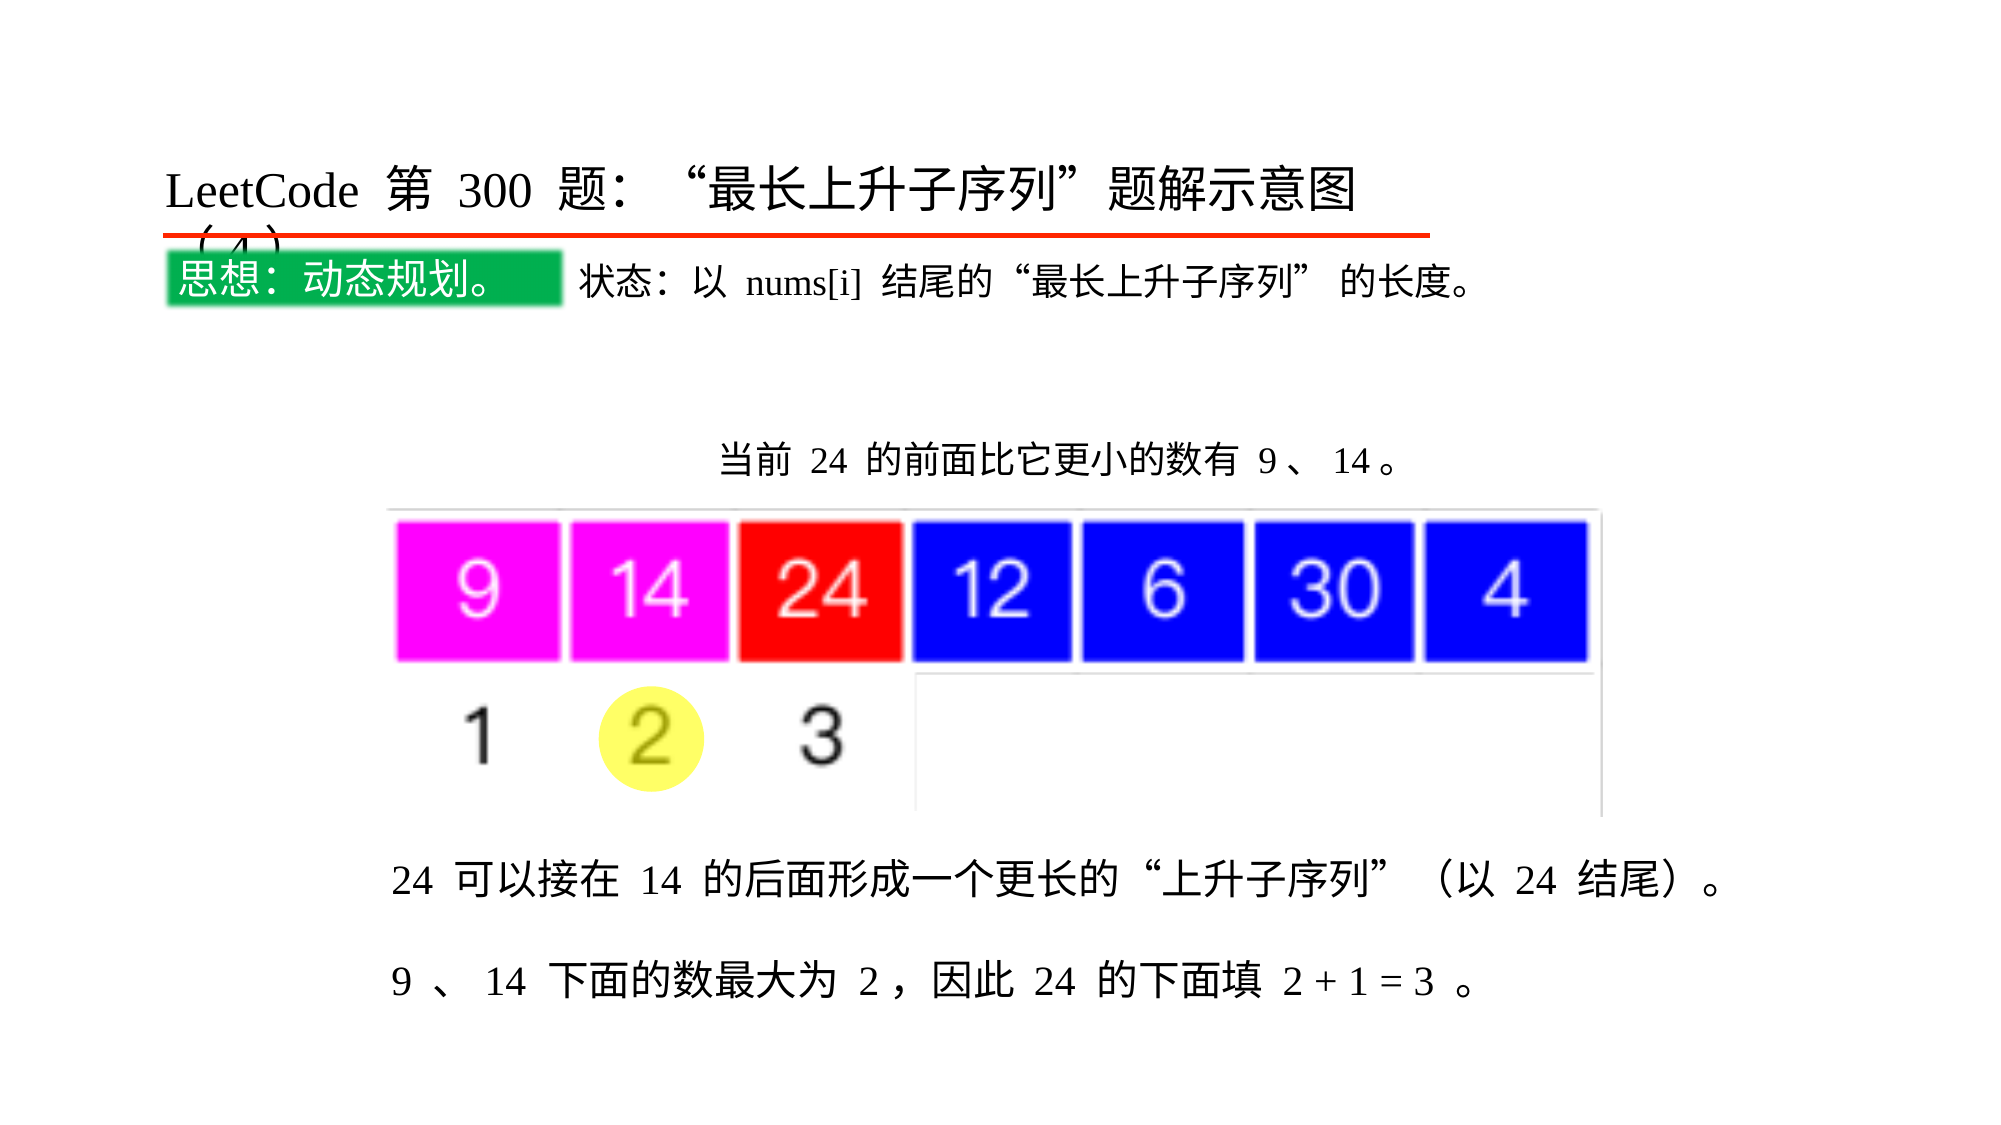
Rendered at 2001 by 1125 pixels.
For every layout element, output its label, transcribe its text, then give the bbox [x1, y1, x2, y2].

text_box 思想：动态规划。 [168, 252, 562, 302]
text_box 24 可以接在 14 的后面形成一个更长的“上升子序列”（以 24 结尾）。 9 、14 下面的数最大为 2，因此 24 的下面填 2 + 1 = 3 。 [376, 845, 1760, 1011]
text_box 当前 24 的前面比它更小的数有 9、14。 [702, 428, 1432, 489]
text_box 状态：以 nums[i] 结尾的“最长上升子序列” 的长度。 [563, 250, 1505, 311]
text_box LeetCode 第 300 题：“最长上升子序列”题解示意图（4） [150, 150, 1465, 286]
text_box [165, 248, 563, 286]
picture [386, 507, 1603, 817]
